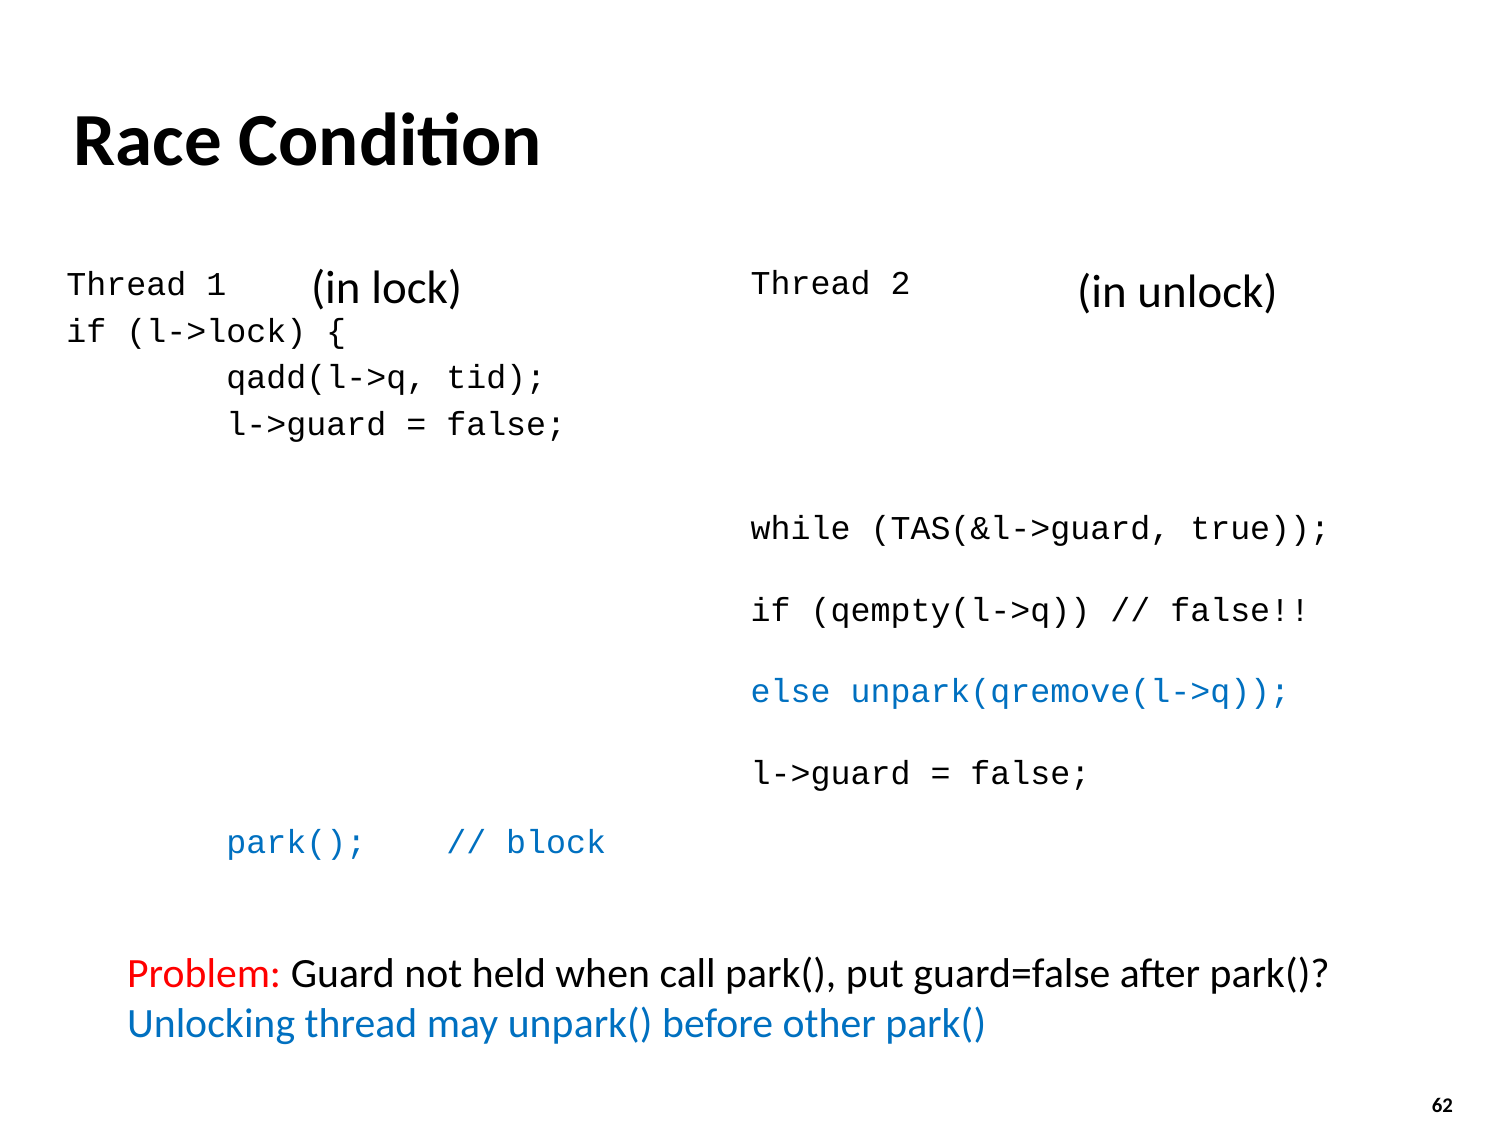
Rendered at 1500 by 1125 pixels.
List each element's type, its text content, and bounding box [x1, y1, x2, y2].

text_box Thread 2 while (TAS(&l->guard, true)); if (qempty(l->q)) // false!! else unpark(qremove(l->q)); l->guard = false; [735, 254, 1500, 992]
text_box Problem: Guard not held when call park(), put guard=false after park()? Unlocking thread may unpark() before other park() [112, 937, 1346, 1053]
title Race Condition [58, 72, 1305, 199]
text_box (in lock) [305, 251, 469, 319]
list Thread 1 if (l->lock) { qadd(l->q, tid); l->guard = false; park(); // block [51, 254, 723, 1099]
